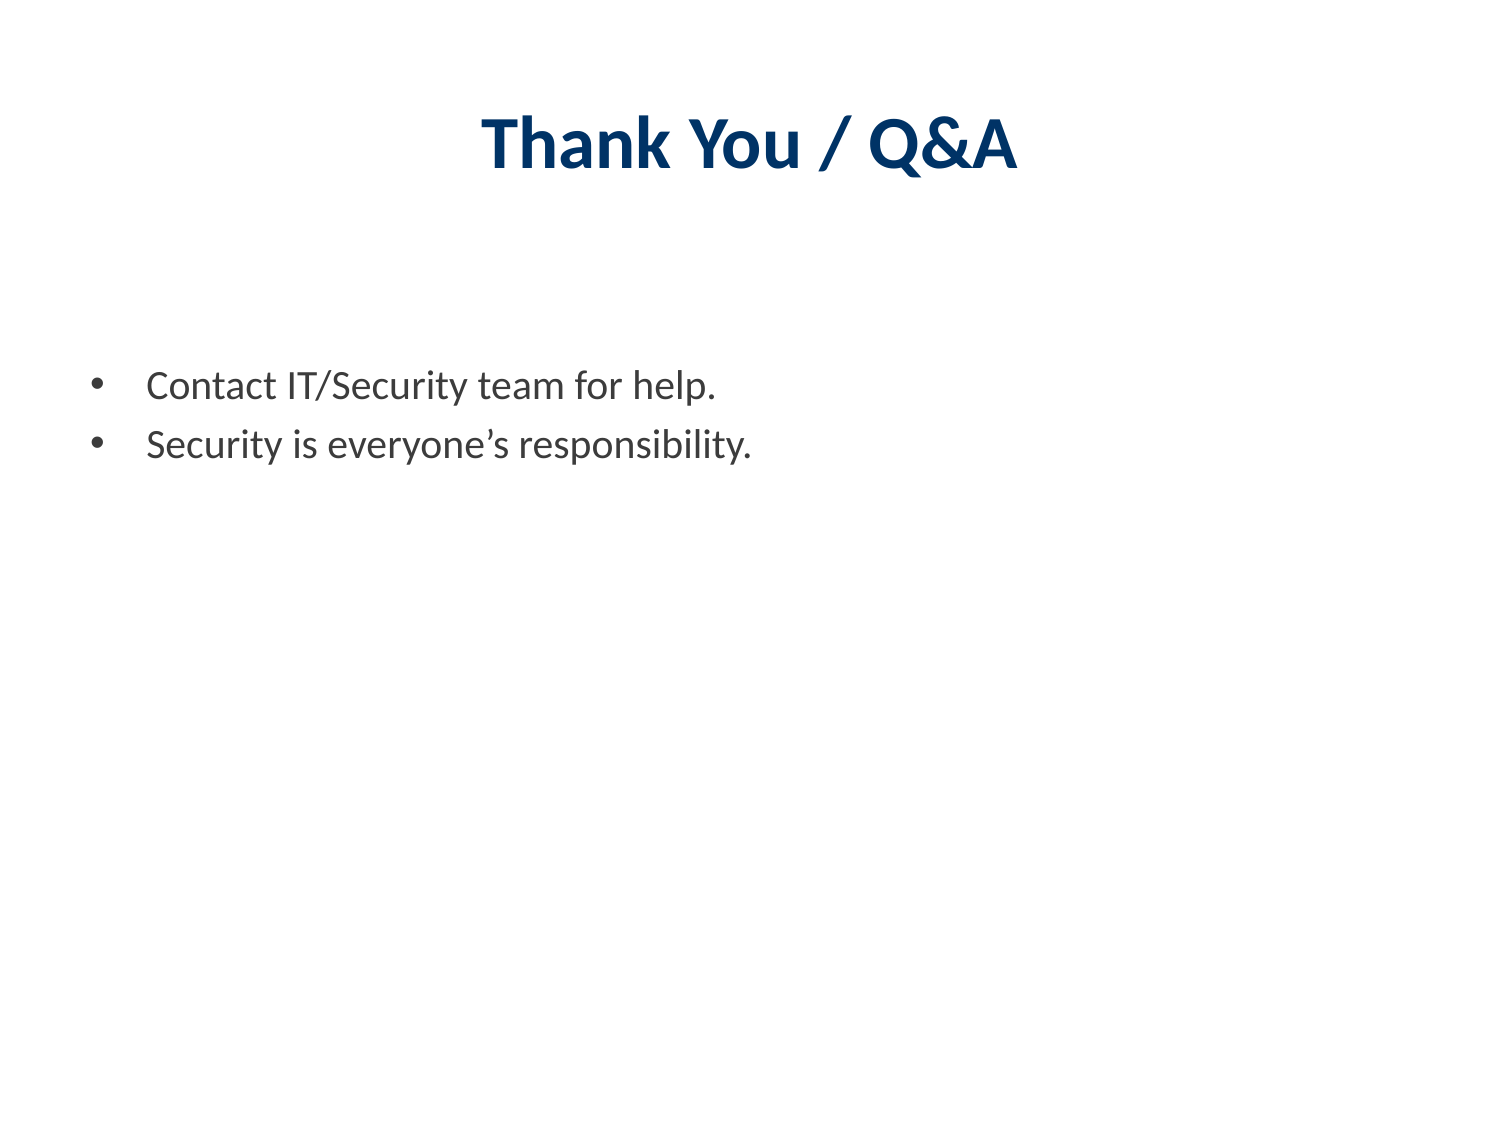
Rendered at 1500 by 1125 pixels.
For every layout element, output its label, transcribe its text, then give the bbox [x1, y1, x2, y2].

title Thank You / Q&A [75, 45, 1425, 233]
list Contact IT/Security team for help. Security is everyone’s responsibility. [75, 262, 1425, 663]
